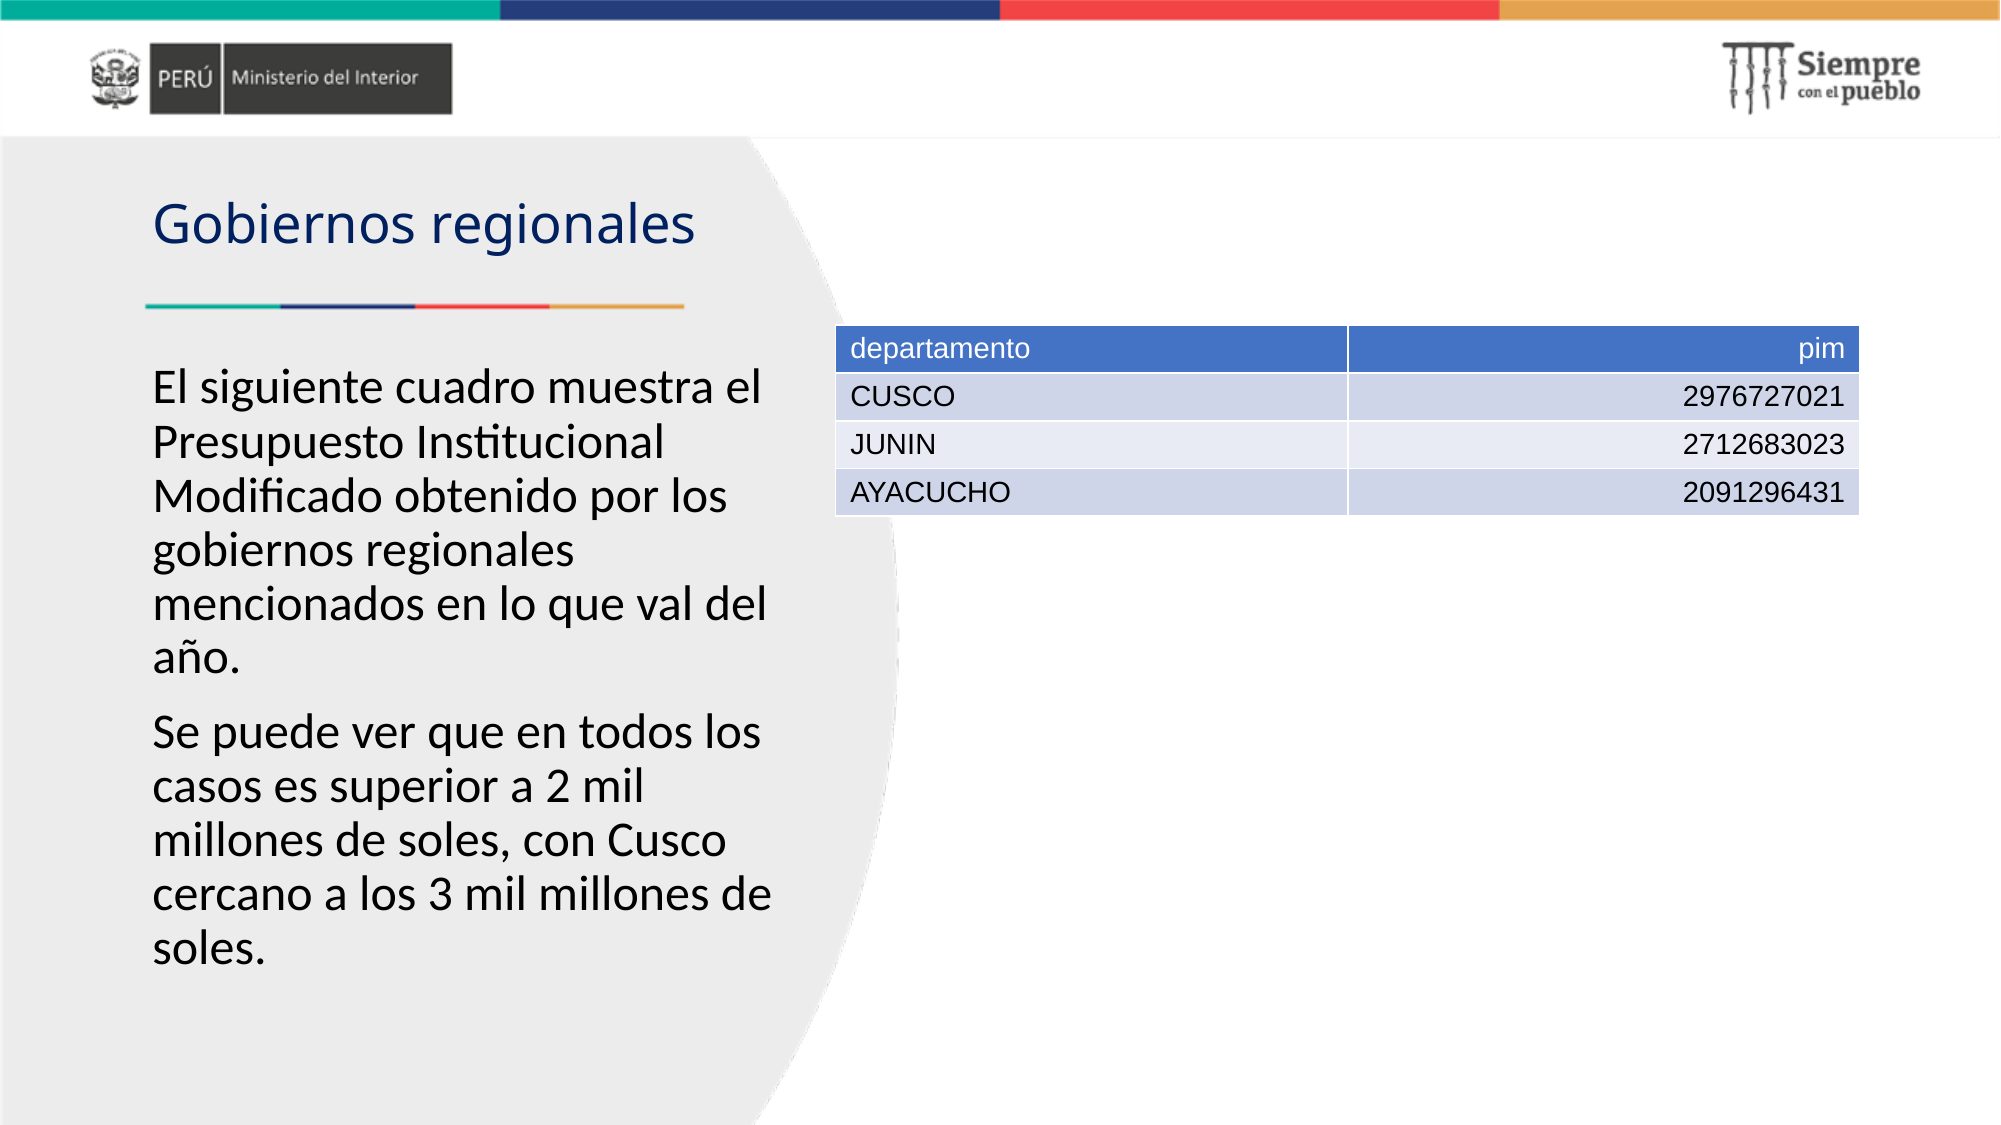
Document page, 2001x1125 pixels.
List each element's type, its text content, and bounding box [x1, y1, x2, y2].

table_header departamento [836, 326, 1347, 372]
table_header pim [1349, 326, 1859, 372]
table_cell 2976727021 [1349, 374, 1859, 420]
picture [0, 0, 2000, 1125]
table_cell AYACUCHO [836, 469, 1347, 515]
table_cell 2091296431 [1349, 469, 1859, 515]
list El siguiente cuadro muestra el Presupuesto Institucional Modificado obtenido por los gobiernos regionales mencionados en lo que val del año. Se puede ver que en todos los casos es superior a 2 mil millones de soles, con Cusco cercano a los 3 mil millones de soles. [137, 325, 796, 1011]
table_cell JUNIN [836, 422, 1347, 468]
table_cell CUSCO [836, 374, 1347, 420]
table_cell 2712683023 [1349, 422, 1859, 468]
title Gobiernos regionales [137, 174, 1863, 278]
